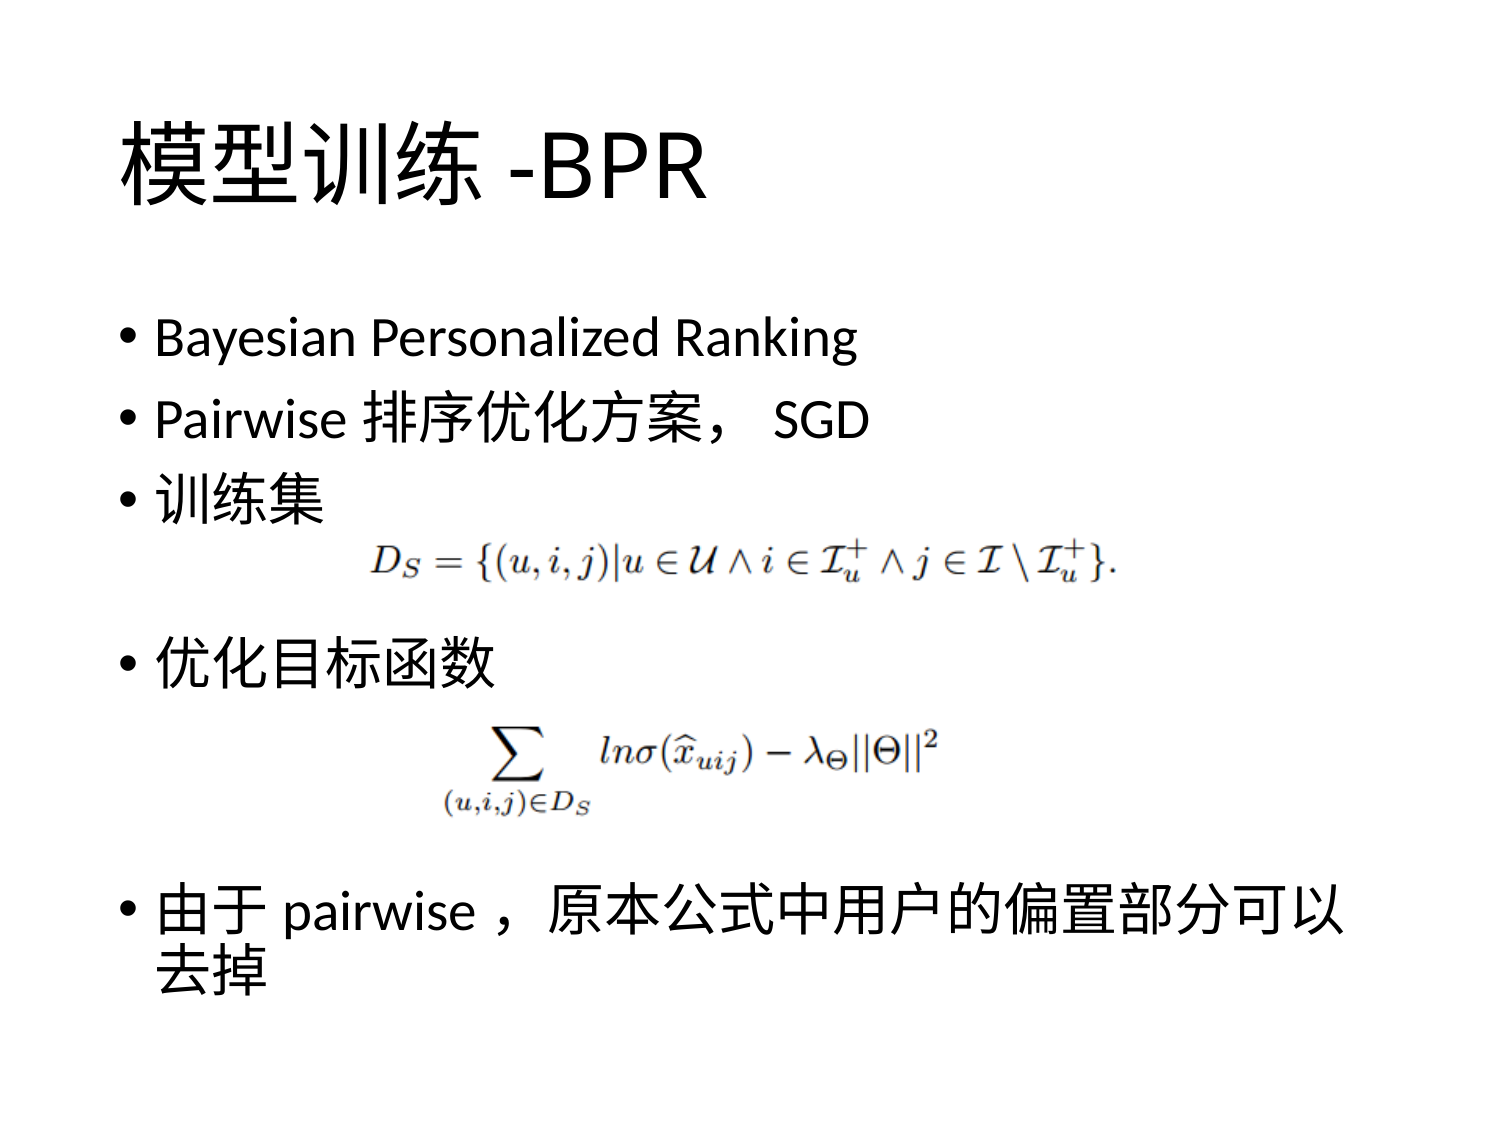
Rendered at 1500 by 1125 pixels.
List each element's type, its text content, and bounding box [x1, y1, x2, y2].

title 模型训练-BPR [103, 59, 1397, 278]
picture [359, 524, 1141, 601]
list Bayesian Personalized Ranking Pairwise排序优化方案，SGD 训练集 优化目标函数 由于pairwise，原本公式中用户的偏置部分可以去掉 [103, 299, 1397, 1014]
picture [428, 705, 951, 826]
